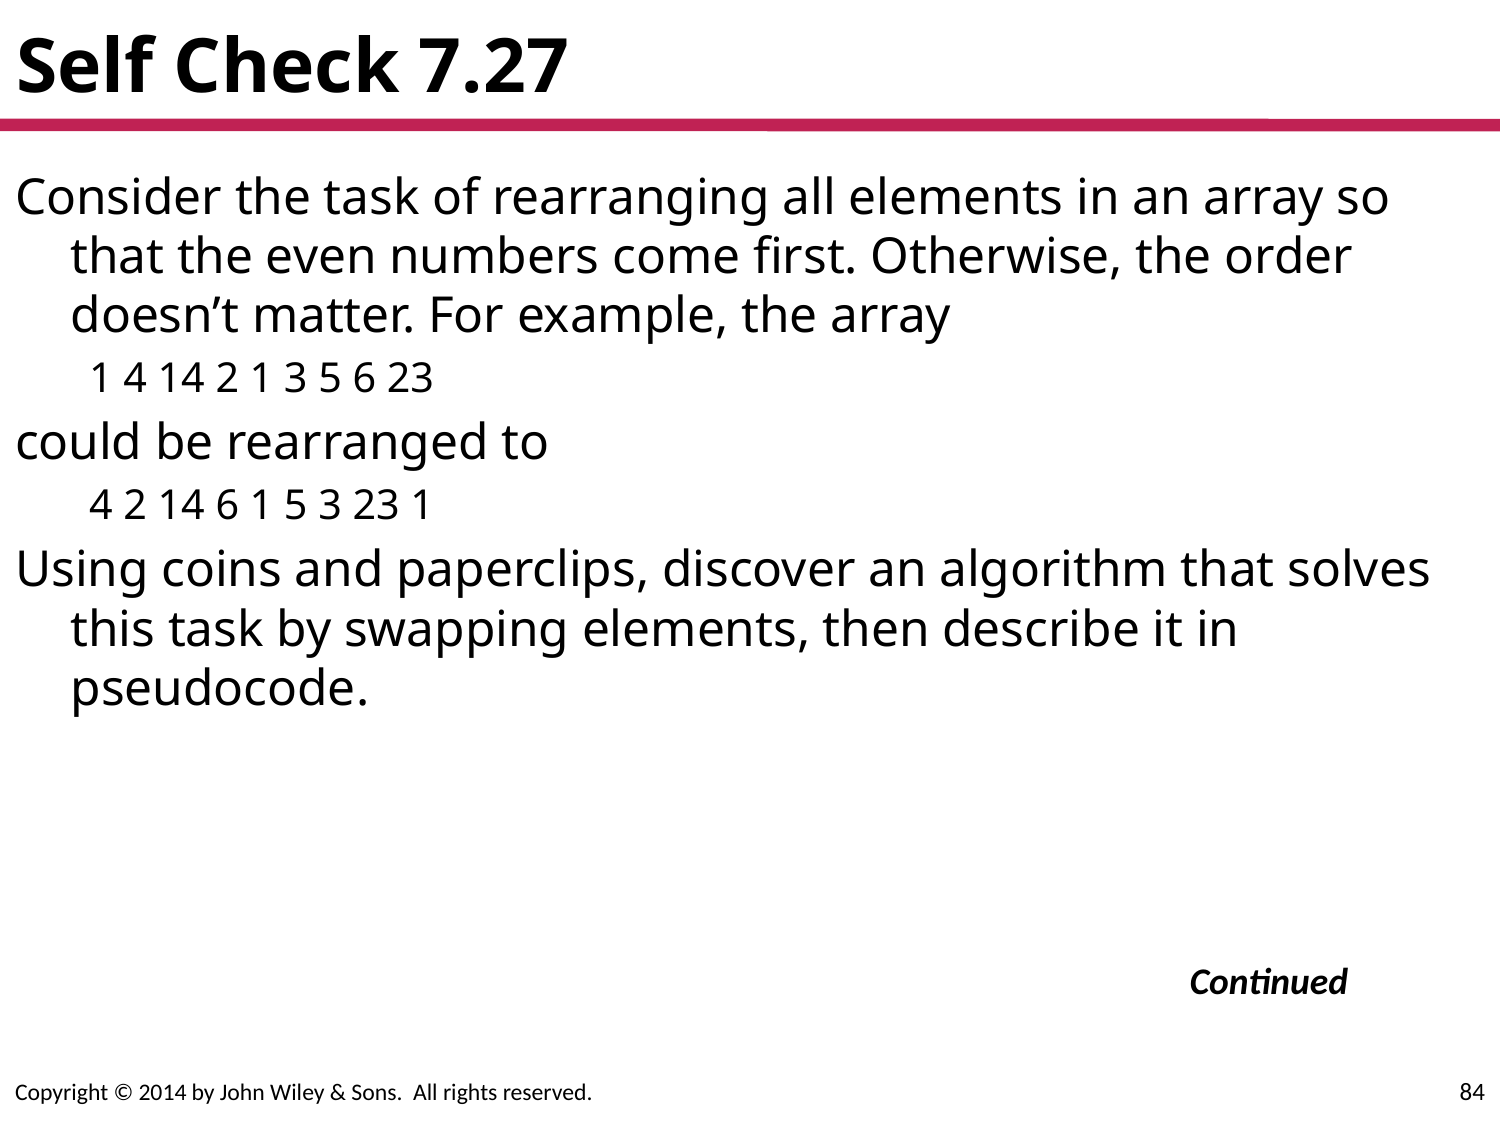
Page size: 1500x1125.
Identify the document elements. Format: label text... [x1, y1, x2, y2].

text_box Continued [1175, 949, 1425, 1010]
list Consider the task of rearranging all elements in an array so that the even numbers come first. Otherwise, the order doesn’t matter. For example, the array 1 4 14 2 1 3 5 6 23 could be rearranged to 4 2 14 6 1 5 3 23 1 Using coins and paperclips, discover an algorithm that solves this task by swapping elements, then describe it in pseudocode. [0, 157, 1499, 724]
title Self Check 7.27 [1, 0, 1500, 125]
